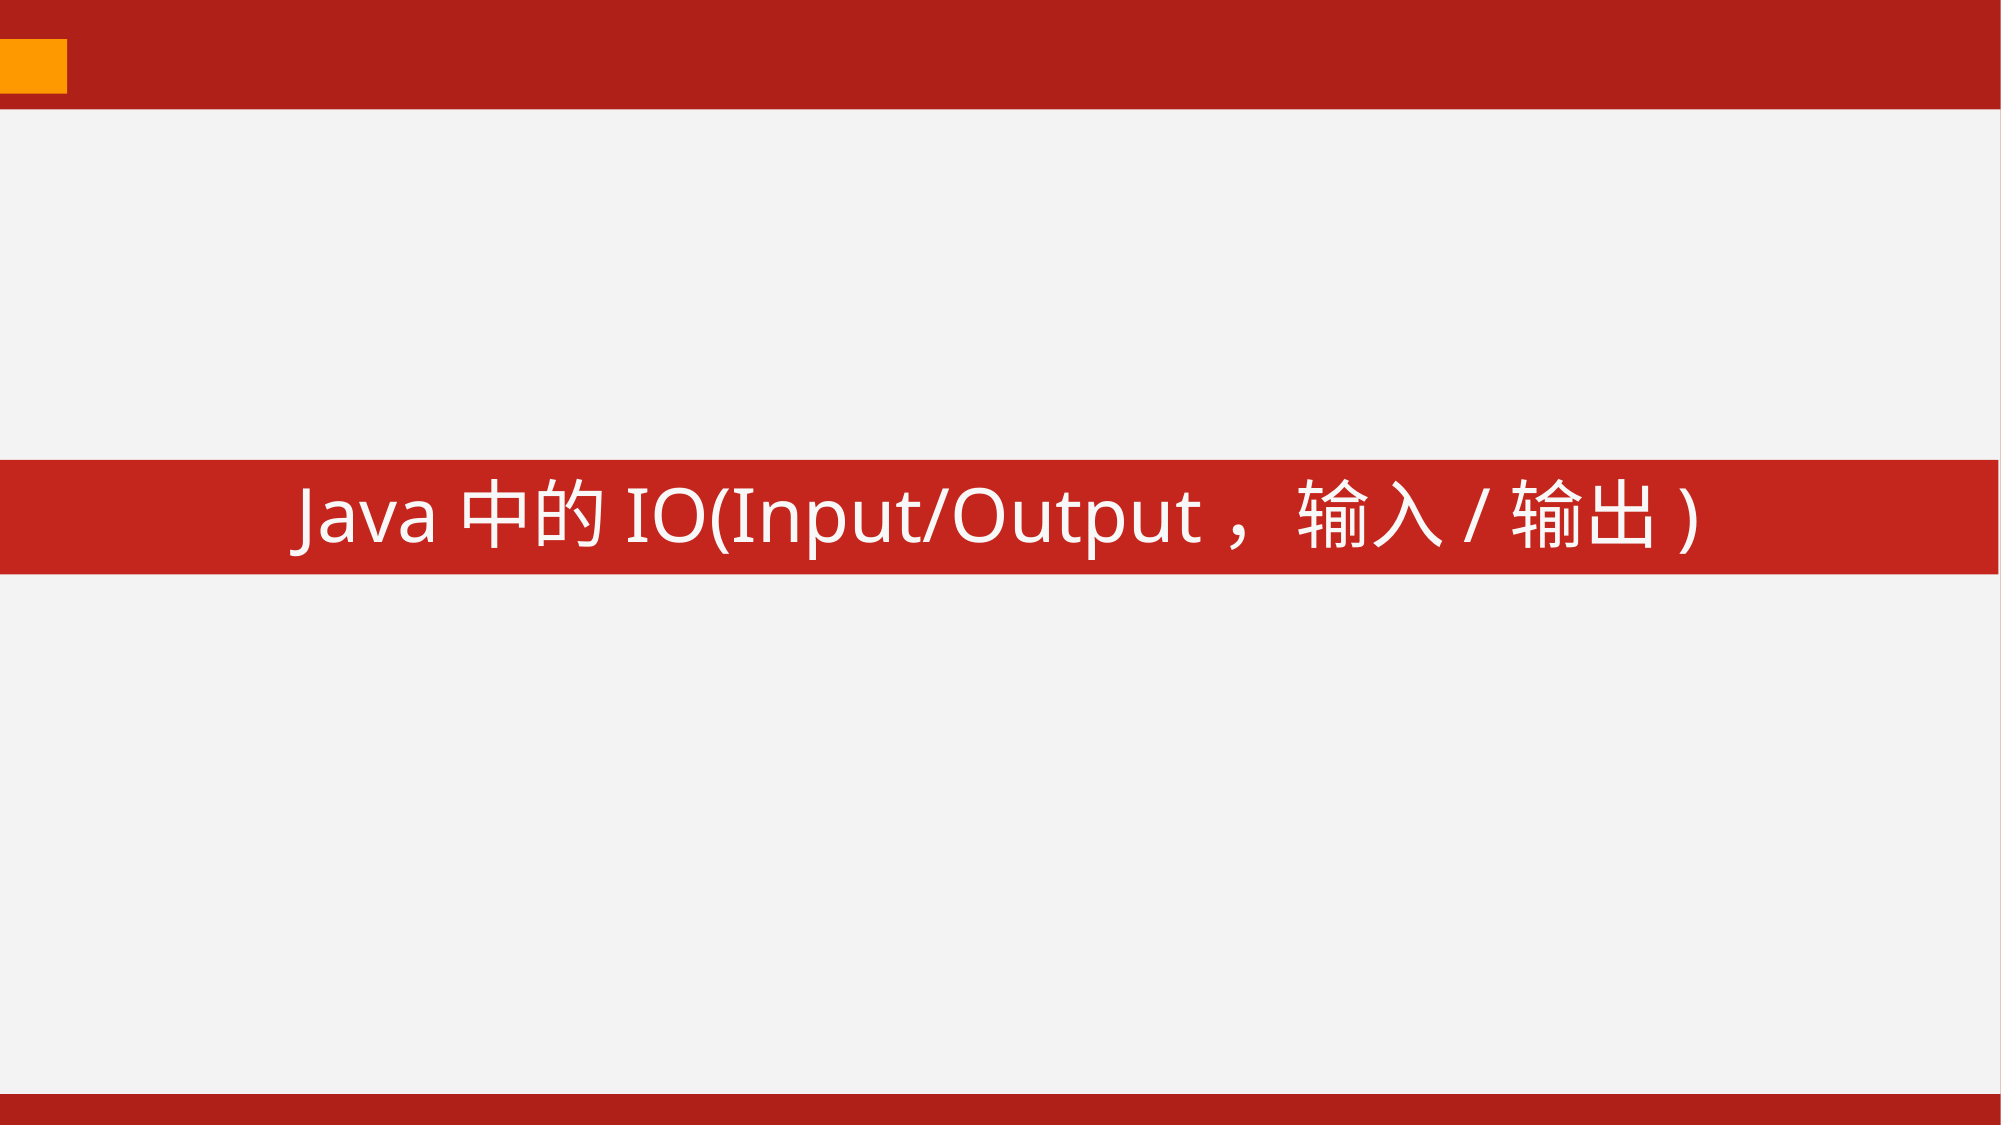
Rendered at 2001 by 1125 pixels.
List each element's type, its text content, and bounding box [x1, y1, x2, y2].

text_box Java中的IO(Input/Output，输入/输出) [0, 459, 1999, 575]
text_box [0, 109, 2001, 1094]
text_box [0, 39, 68, 94]
